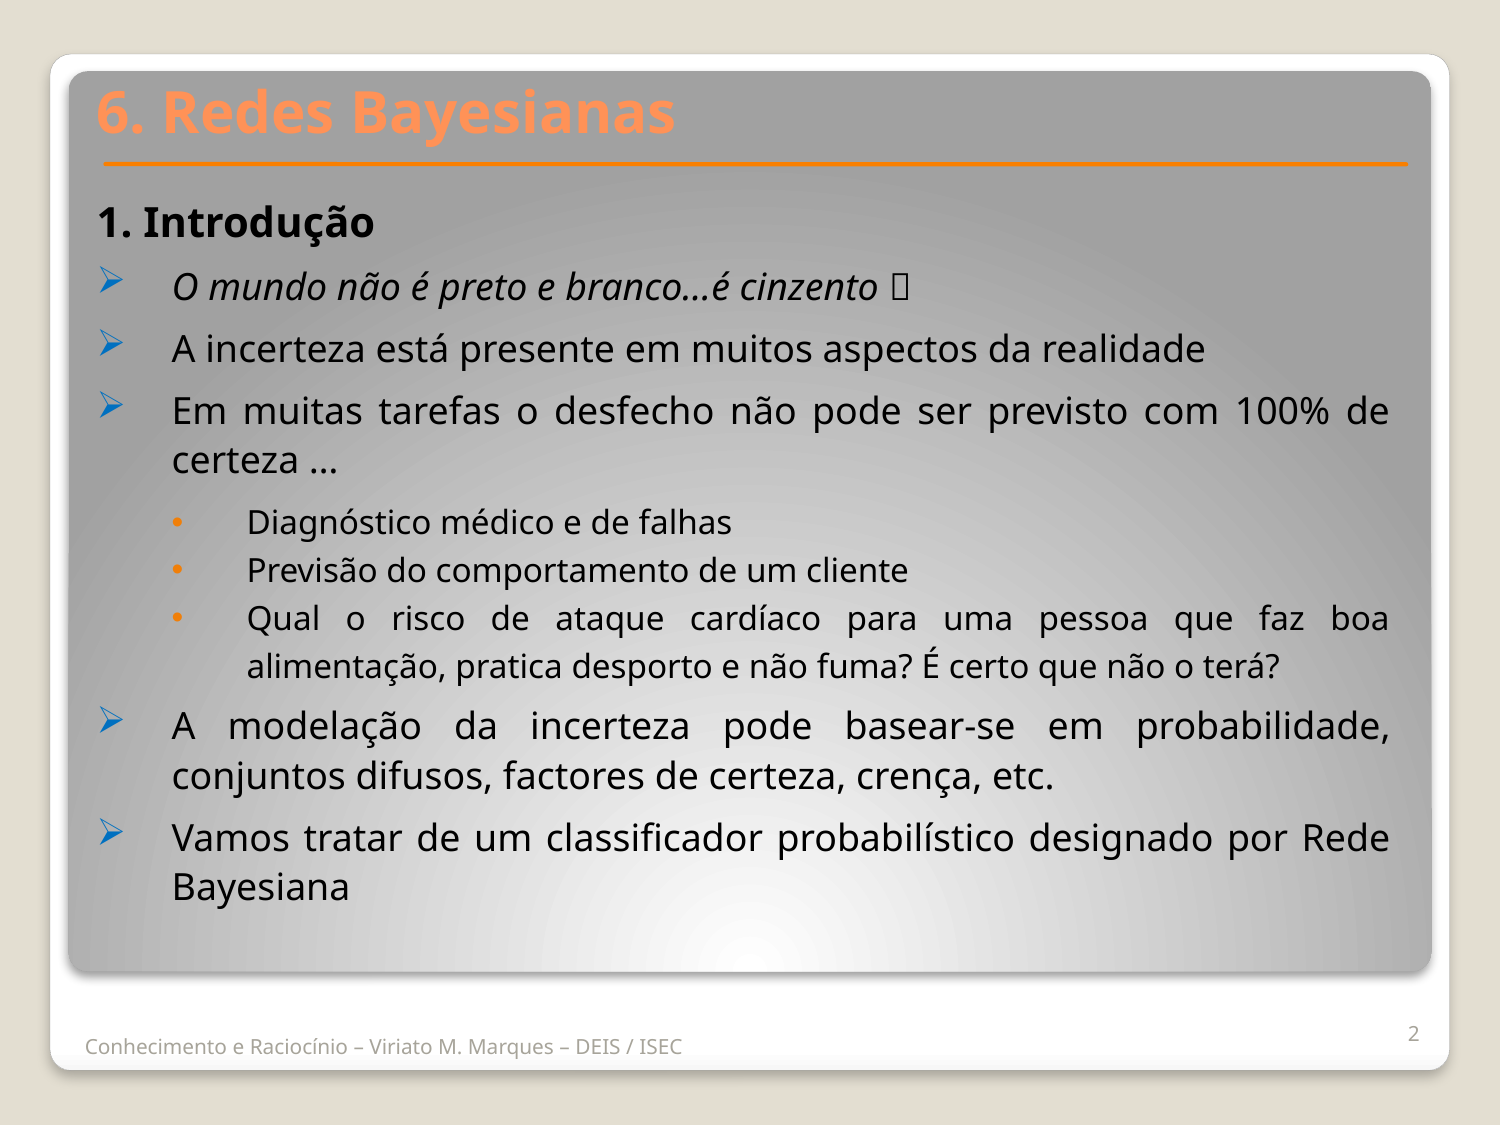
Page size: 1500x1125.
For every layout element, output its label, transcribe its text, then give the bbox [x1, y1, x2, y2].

slide_number 2 [1359, 996, 1435, 1056]
text_box 6. Redes Bayesianas [82, 70, 1393, 153]
footer Conhecimento e Raciocínio – Viriato M. Marques – DEIS / ISEC [70, 1006, 869, 1067]
text_box 1. Introdução O mundo não é preto e branco…é cinzento  A incerteza está presente em muitos aspectos da realidade Em muitas tarefas o desfecho não pode ser previsto com 100% de certeza … Diagnóstico médico e de falhas Previsão do comportamento de um cliente Qual o risco de ataque cardíaco para uma pessoa que faz boa alimentação, pratica desporto e não fuma? É certo que não o terá? A modelação da incerteza pode basear-se em probabilidade, conjuntos difusos, factores de certeza, crença, etc. Vamos tratar de um classificador probabilístico designado por Rede Bayesiana [81, 183, 1407, 916]
